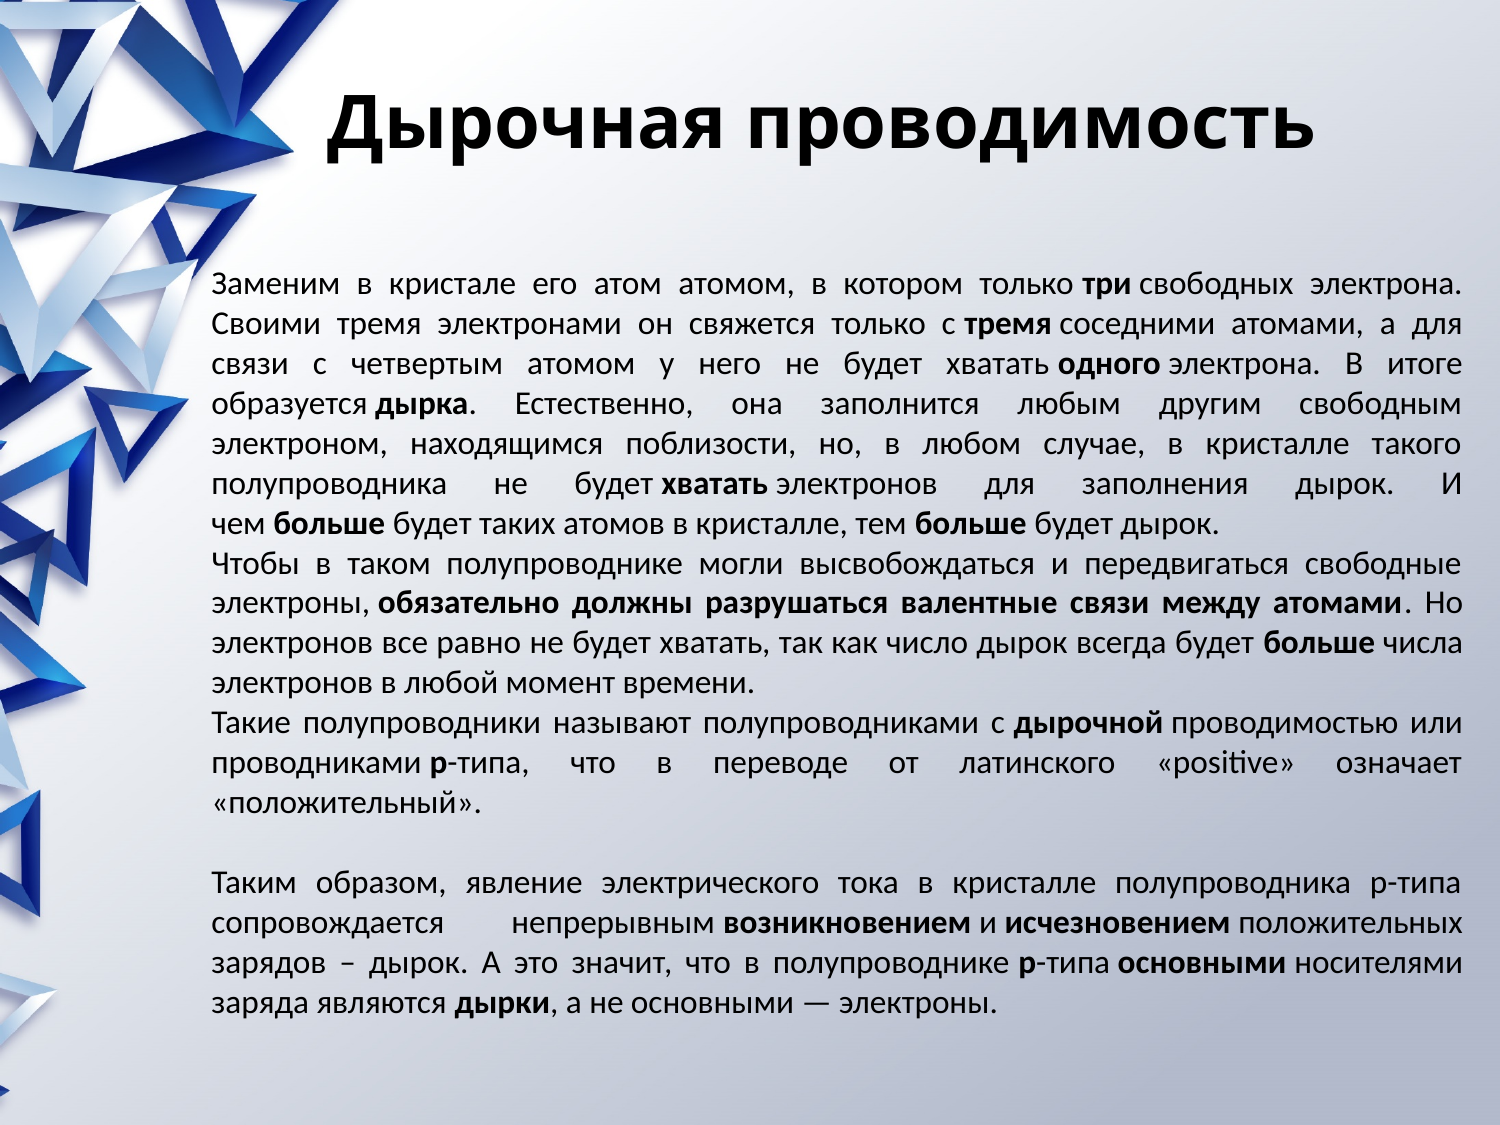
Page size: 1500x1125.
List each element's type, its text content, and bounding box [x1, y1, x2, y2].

title Дырочная проводимость [312, 50, 1464, 198]
picture [0, 0, 1500, 1125]
text_box Заменим в кристале его атом атомом, в котором только три свободных электрона. Своими тремя электронами он свяжется только с тремя соседними атомами, а для связи с четвертым атомом у него не будет хватать одного электрона. В итоге образуется дырка. Естественно, она заполнится любым другим свободным электроном, находящимся поблизости, но, в любом случае, в кристалле такого полупроводника не будет хватать электронов для заполнения дырок. И чем больше будет таких атомов в кристалле, тем больше будет дырок. Чтобы в таком полупроводнике могли высвобождаться и передвигаться свободные электроны, обязательно должны разрушаться валентные связи между атомами. Но электронов все равно не будет хватать, так как число дырок всегда будет больше числа электронов в любой момент времени. Такие полупроводники называют полупроводниками с дырочной проводимостью или проводниками p-типа, что в переводе от латинского «positive» означает «положительный». Таким образом, явление электрического тока в кристалле полупроводника p-типа сопровождается непрерывным возникновением и исчезновением положительных зарядов – дырок. А это значит, что в полупроводнике p-типа основными носителями заряда являются дырки, а не основными — электроны. [196, 253, 1478, 1068]
